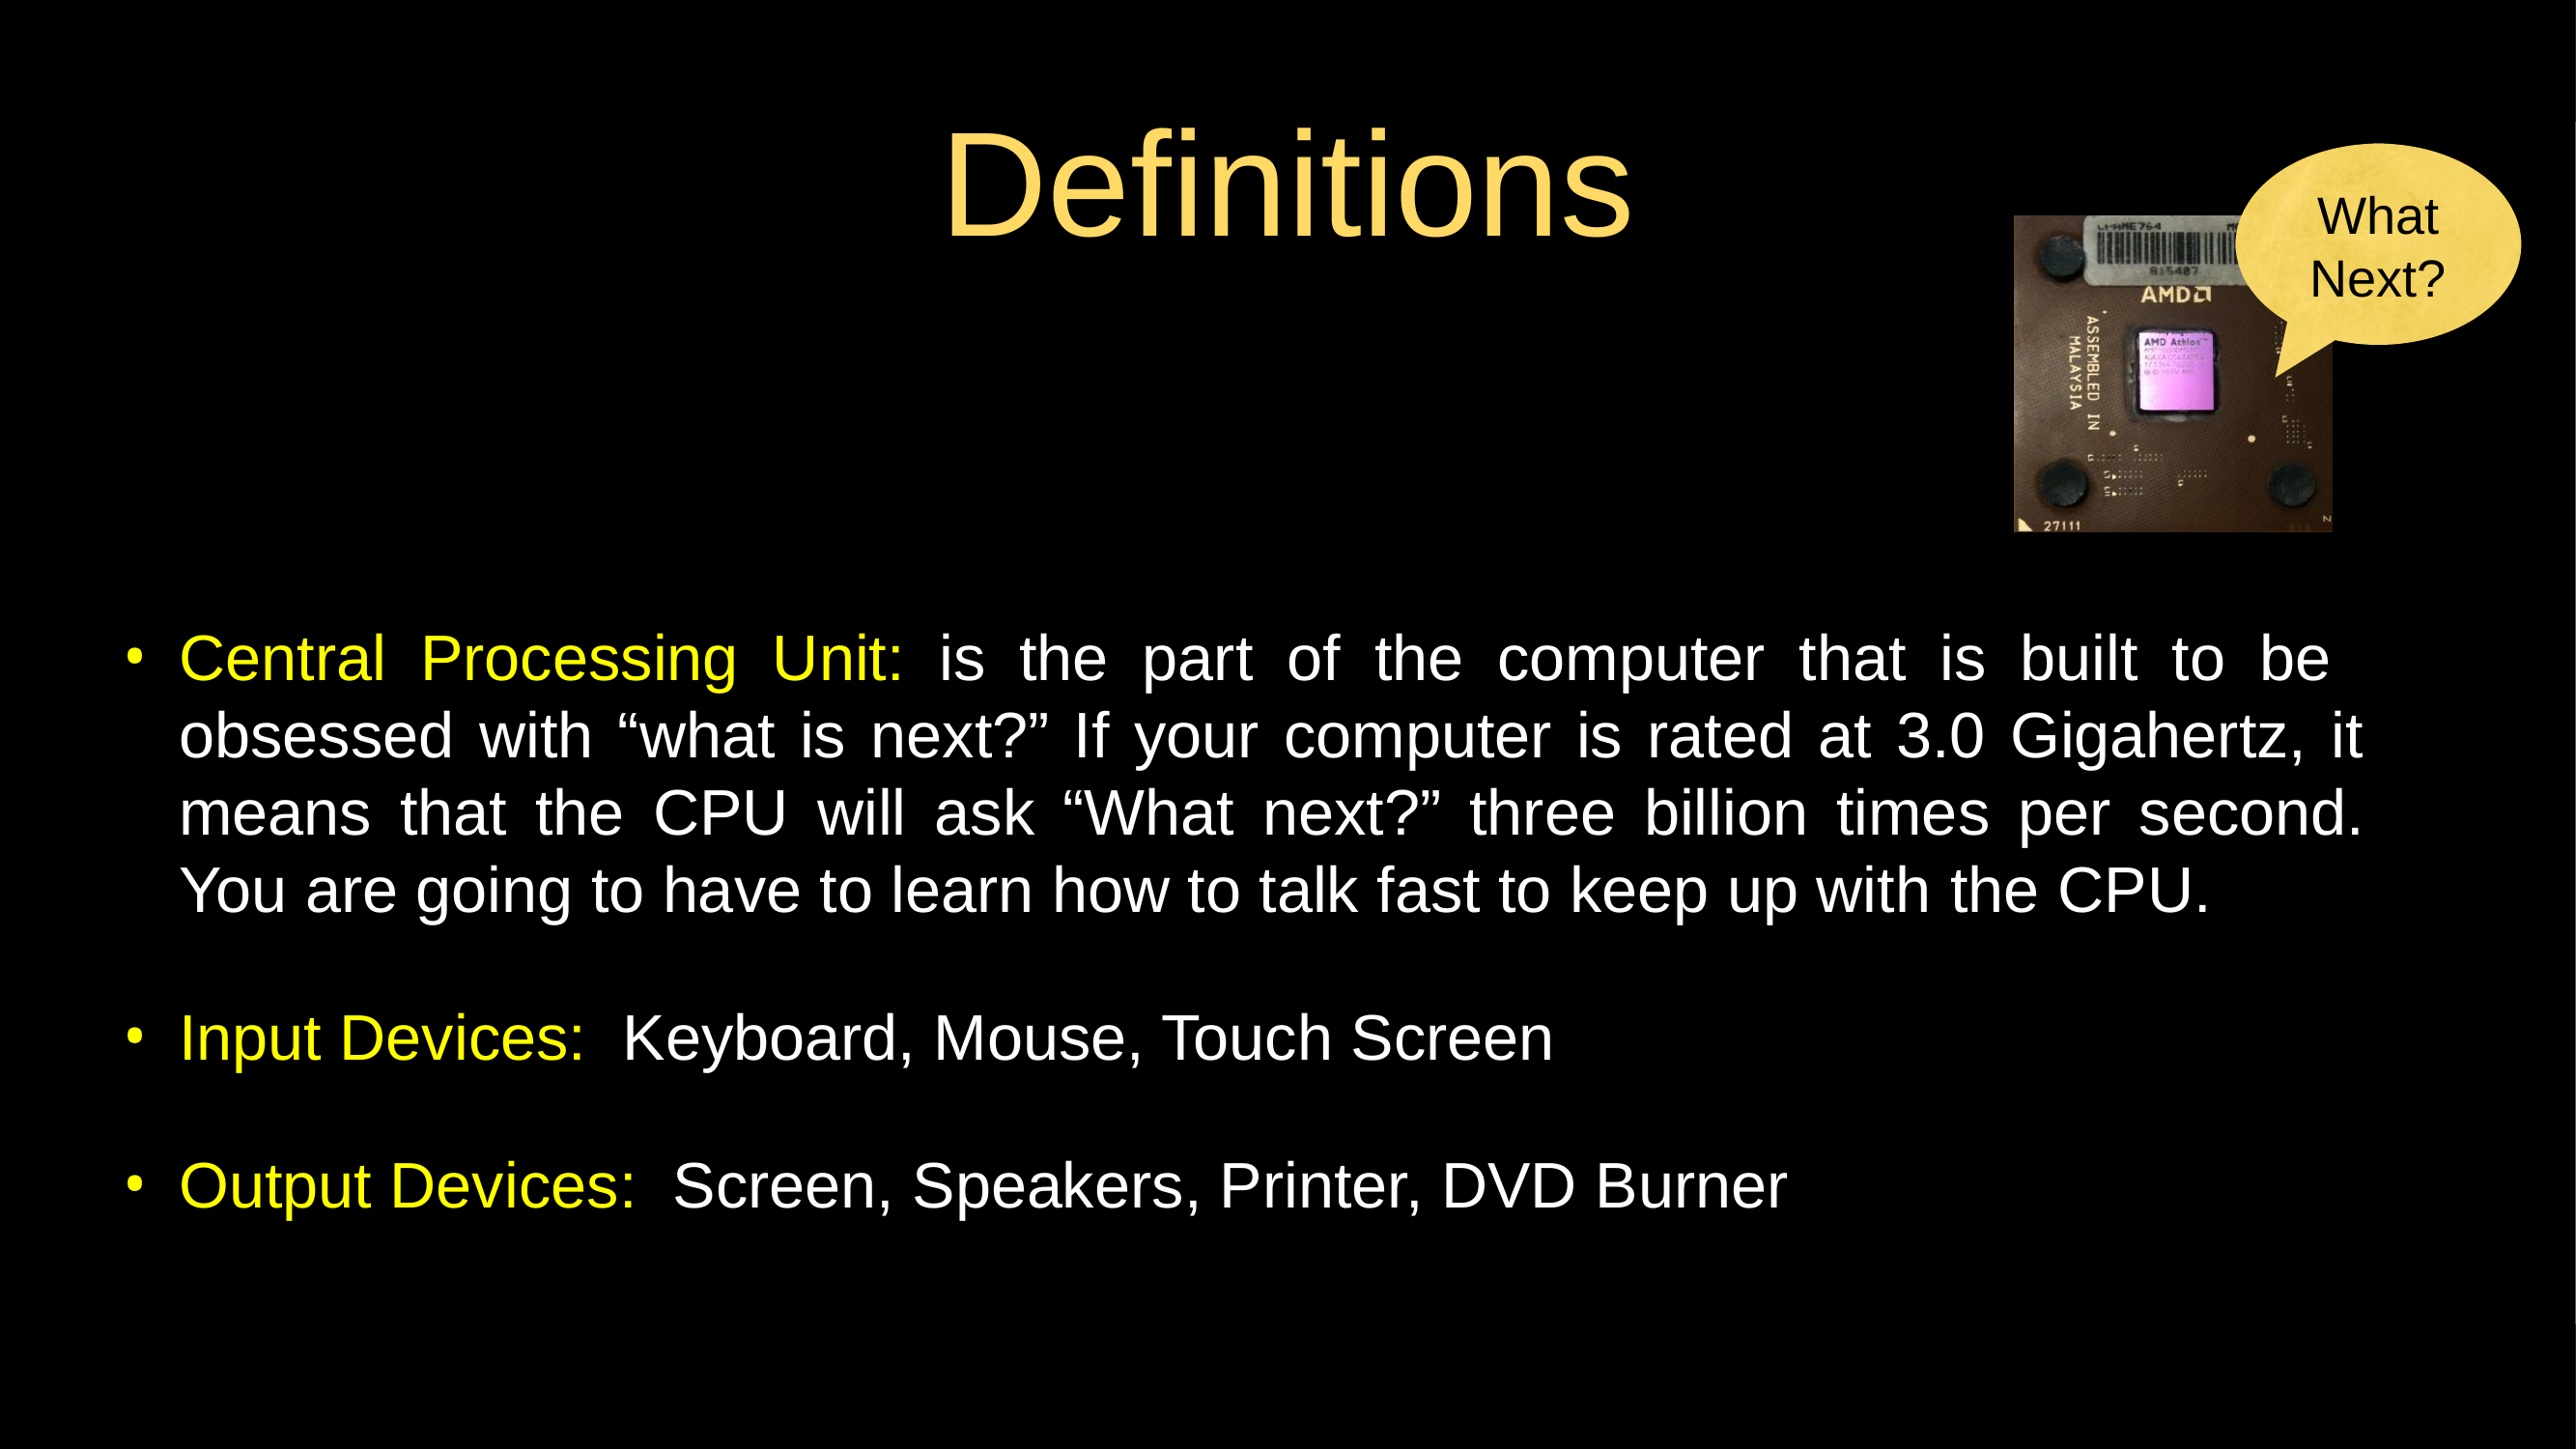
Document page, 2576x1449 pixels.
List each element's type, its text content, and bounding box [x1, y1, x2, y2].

text_box What Next? [2242, 143, 2522, 345]
picture [2014, 215, 2333, 533]
list Central Processing Unit: is the part of the computer that is built to be obsessed with “what is next?” If your computer is rated at 3.0 Gigahertz, it means that the CPU will ask “What next?” three billion times per second. You are going to have to learn how to talk fast to keep up with the CPU. Input Devices: Keyboard, Mouse, Touch Screen Output Devices: Screen, Speakers, Printer, DVD Burner [54, 460, 2373, 1377]
title Definitions [128, 68, 2448, 285]
